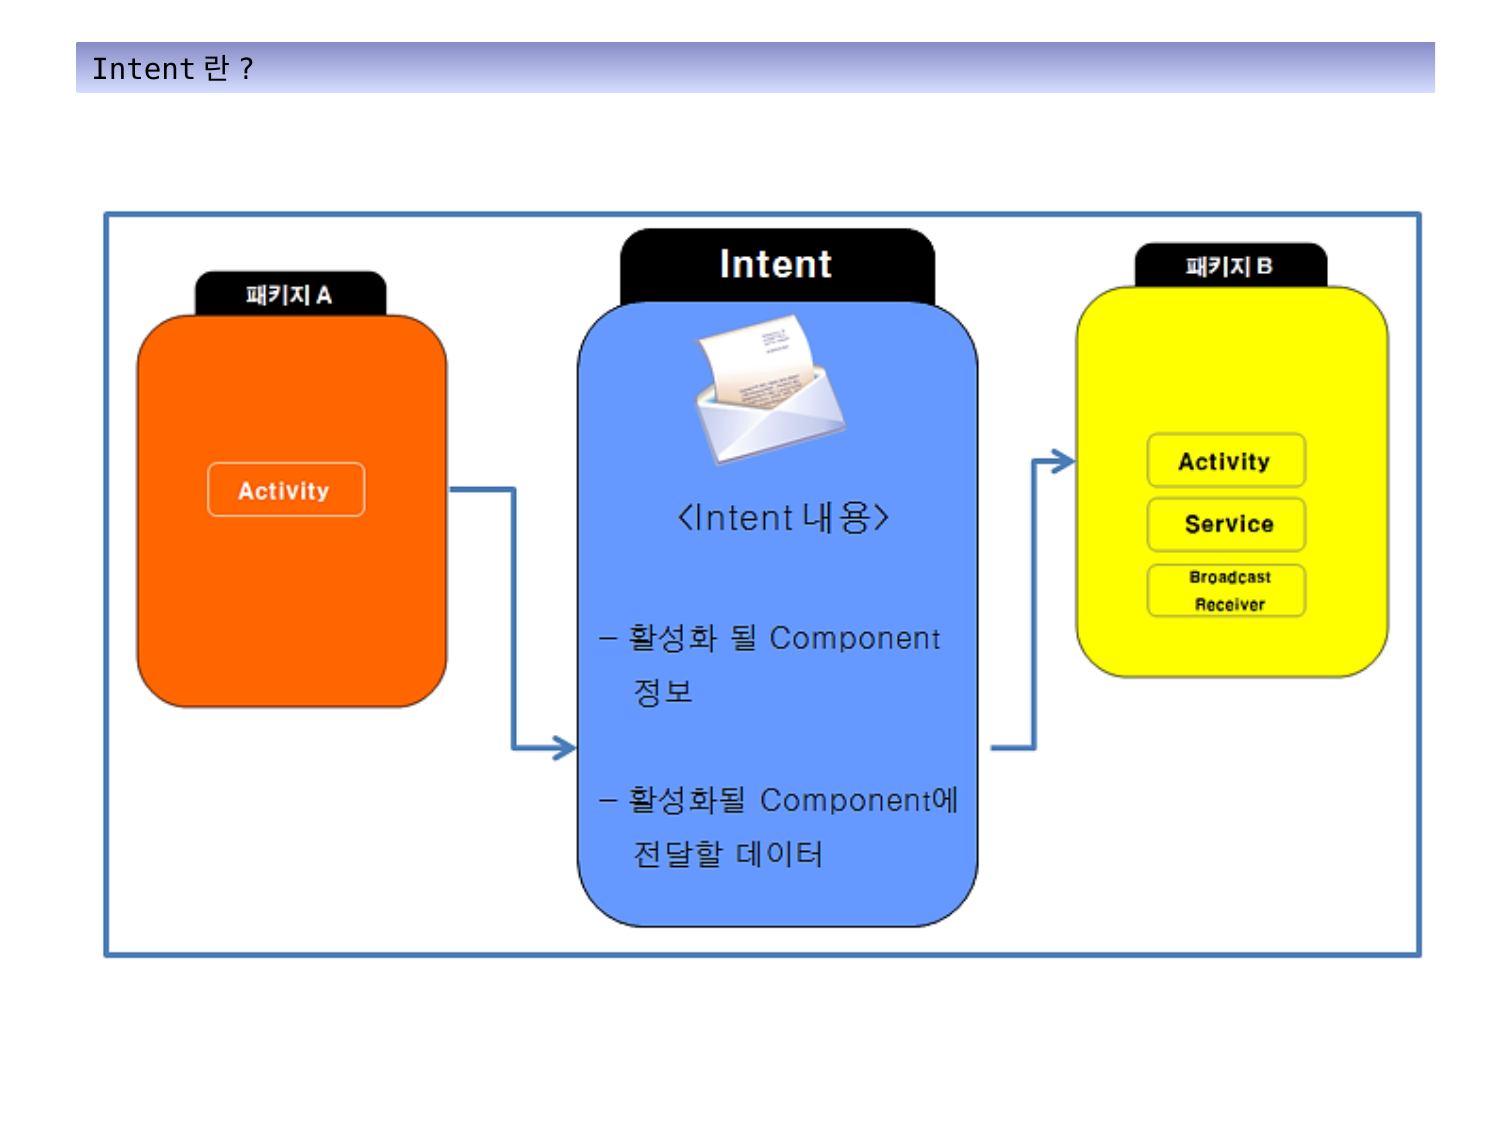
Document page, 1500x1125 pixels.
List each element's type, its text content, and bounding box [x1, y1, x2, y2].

picture [100, 207, 1428, 965]
text_box Intent란? [76, 42, 1436, 93]
